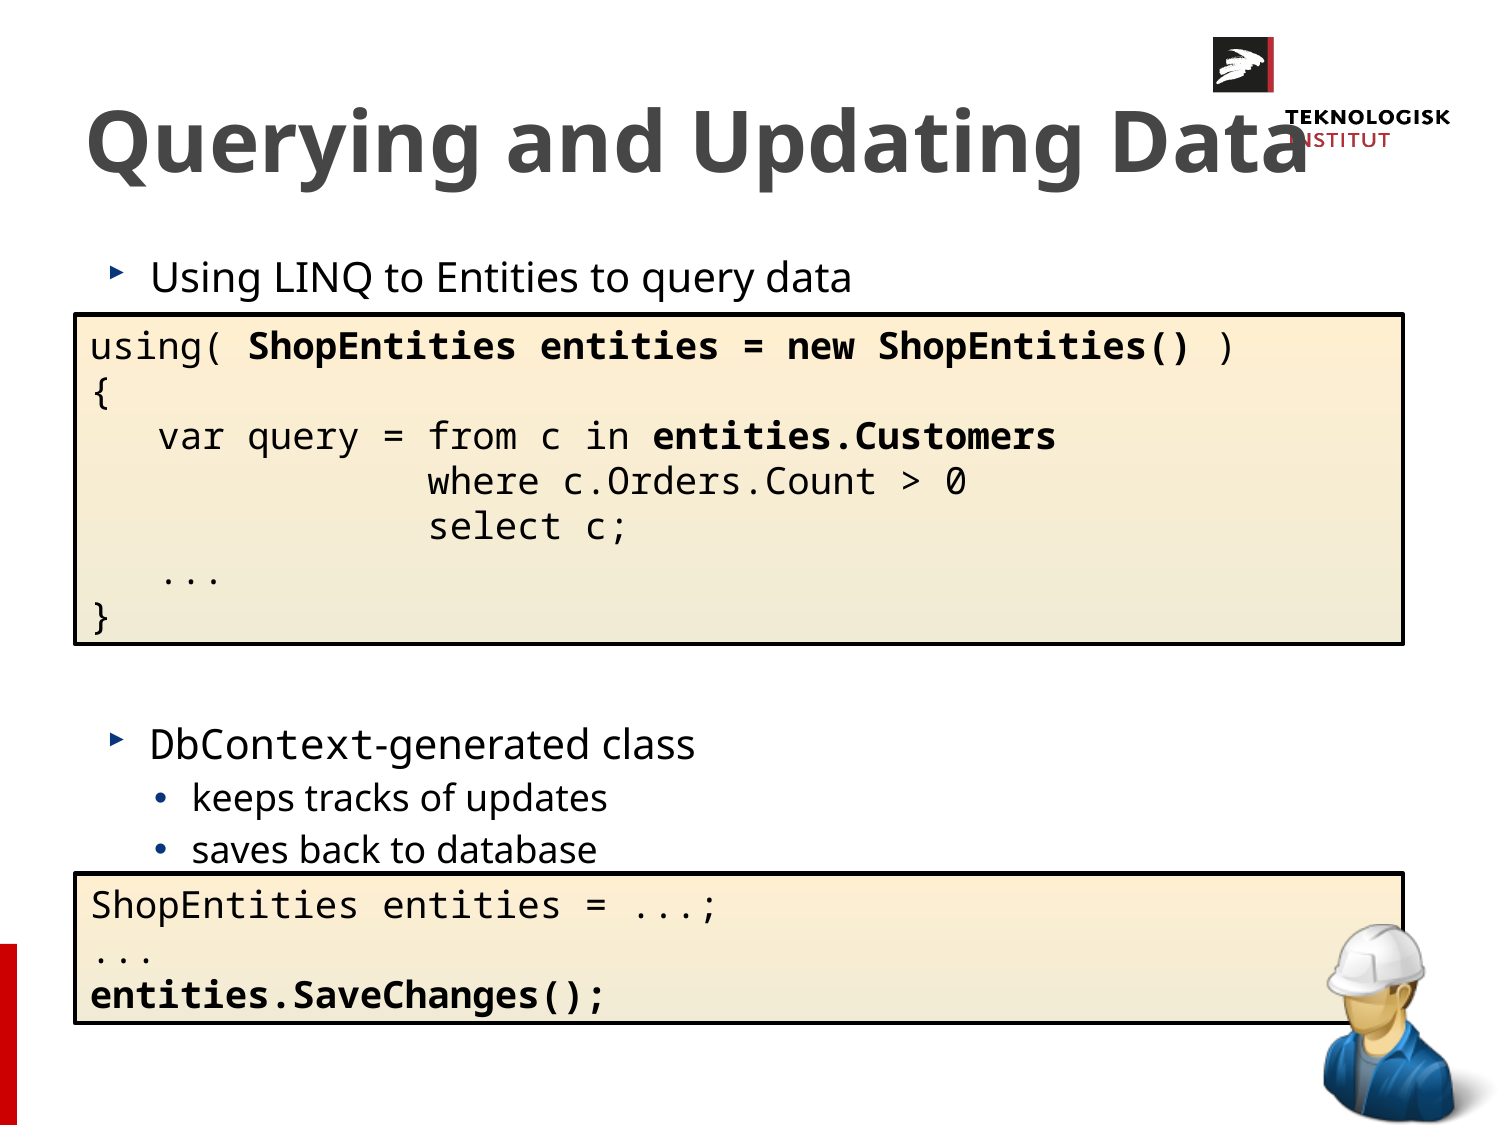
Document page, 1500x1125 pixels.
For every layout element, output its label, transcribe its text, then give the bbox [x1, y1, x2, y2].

picture [1213, 37, 1450, 147]
title Querying and Updating Data [70, 45, 1425, 233]
picture [1299, 924, 1500, 1125]
text_box ShopEntities entities = ...; ... entities.SaveChanges(); [75, 873, 1404, 1024]
text_box using( ShopEntities entities = new ShopEntities() ) { var query = from c in entities.Customers where c.Orders.Count > 0 select c; ... } [75, 314, 1404, 645]
list Using LINQ to Entities to query data DbContext-generated class keeps tracks of updates saves back to database [75, 243, 1424, 924]
